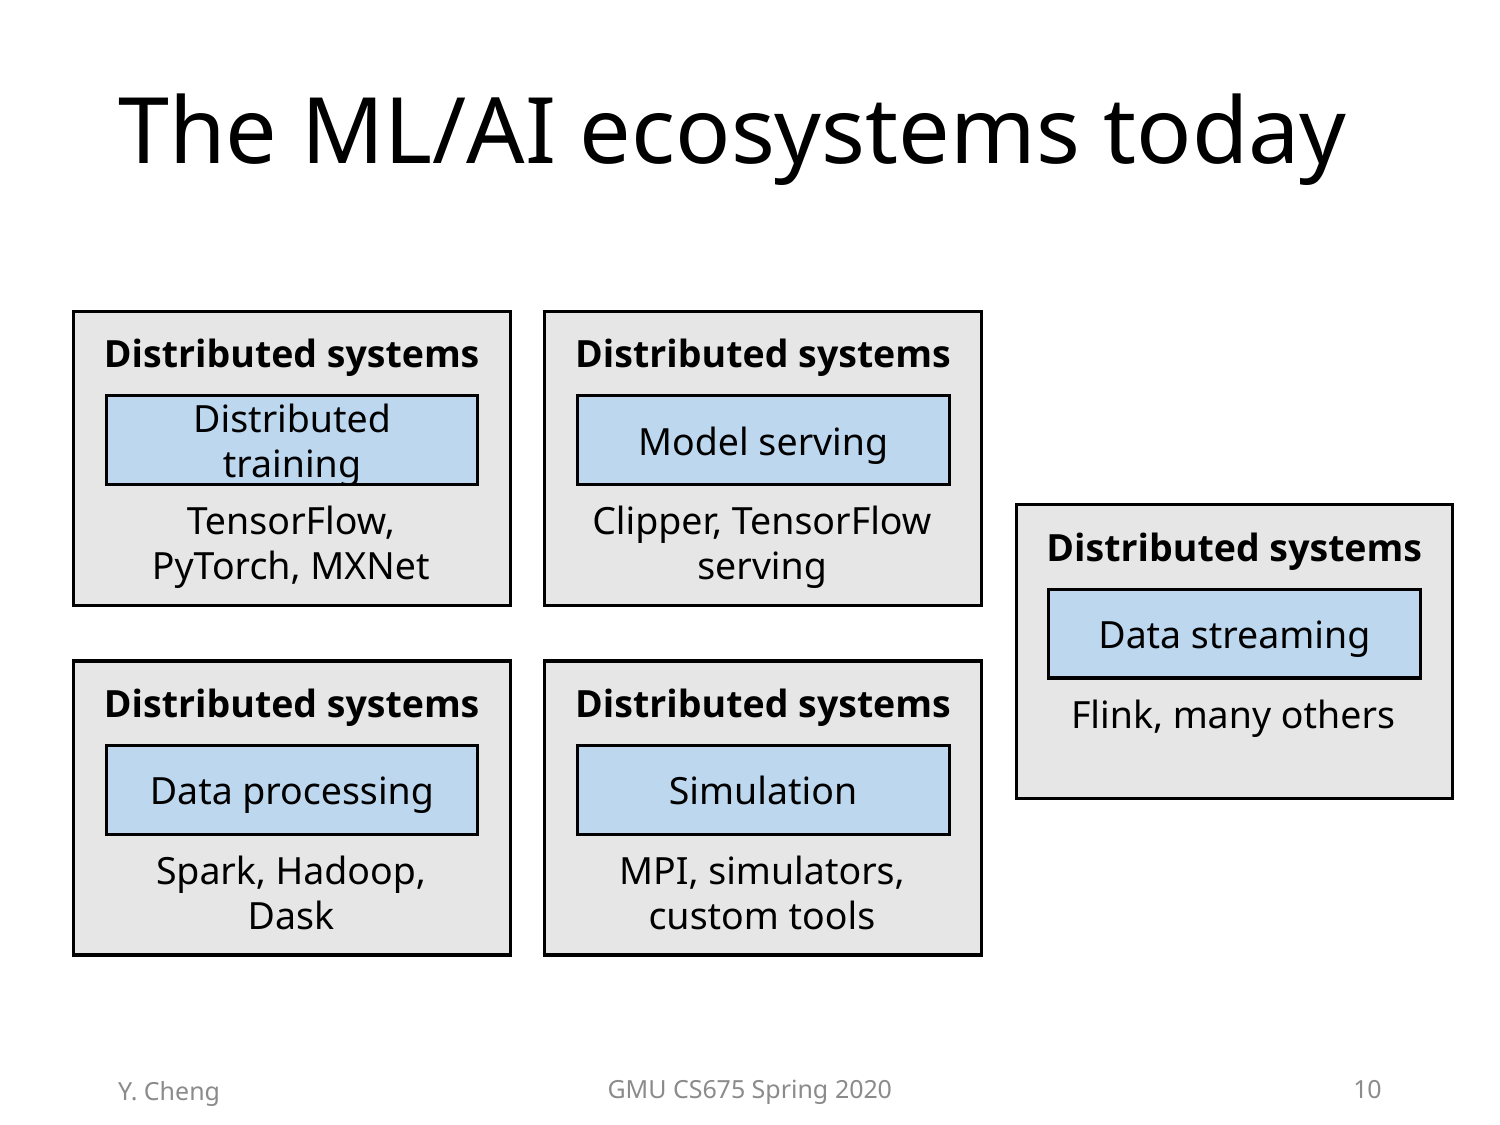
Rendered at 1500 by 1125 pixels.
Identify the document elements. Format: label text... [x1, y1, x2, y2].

text_box Distributed systems [560, 323, 966, 383]
text_box TensorFlow, PyTorch, MXNet [103, 489, 478, 595]
text_box Model serving [576, 395, 950, 485]
slide_number Y. Cheng [103, 1060, 441, 1121]
text_box Data processing [105, 745, 479, 835]
text_box Clipper, TensorFlow serving [575, 489, 950, 595]
text_box Distributed systems [1031, 516, 1438, 577]
text_box Distributed systems [560, 672, 966, 733]
text_box Spark, Hadoop, Dask [103, 839, 478, 945]
text_box [1015, 504, 1454, 800]
text_box [73, 310, 511, 606]
text_box Data streaming [1047, 588, 1421, 679]
text_box Distributed systems [89, 323, 495, 383]
text_box [73, 660, 511, 956]
text_box Flink, many others [1046, 683, 1421, 744]
slide_number 10 [1059, 1060, 1397, 1121]
text_box MPI, simulators, custom tools [575, 839, 950, 945]
text_box Distributed systems [89, 672, 495, 733]
text_box Distributed training [105, 395, 479, 485]
footer GMU CS675 Spring 2020 [496, 1060, 1004, 1121]
text_box Simulation [576, 745, 950, 835]
text_box [544, 660, 982, 956]
text_box [544, 310, 982, 606]
title The ML/AI ecosystems today [103, 25, 1397, 243]
